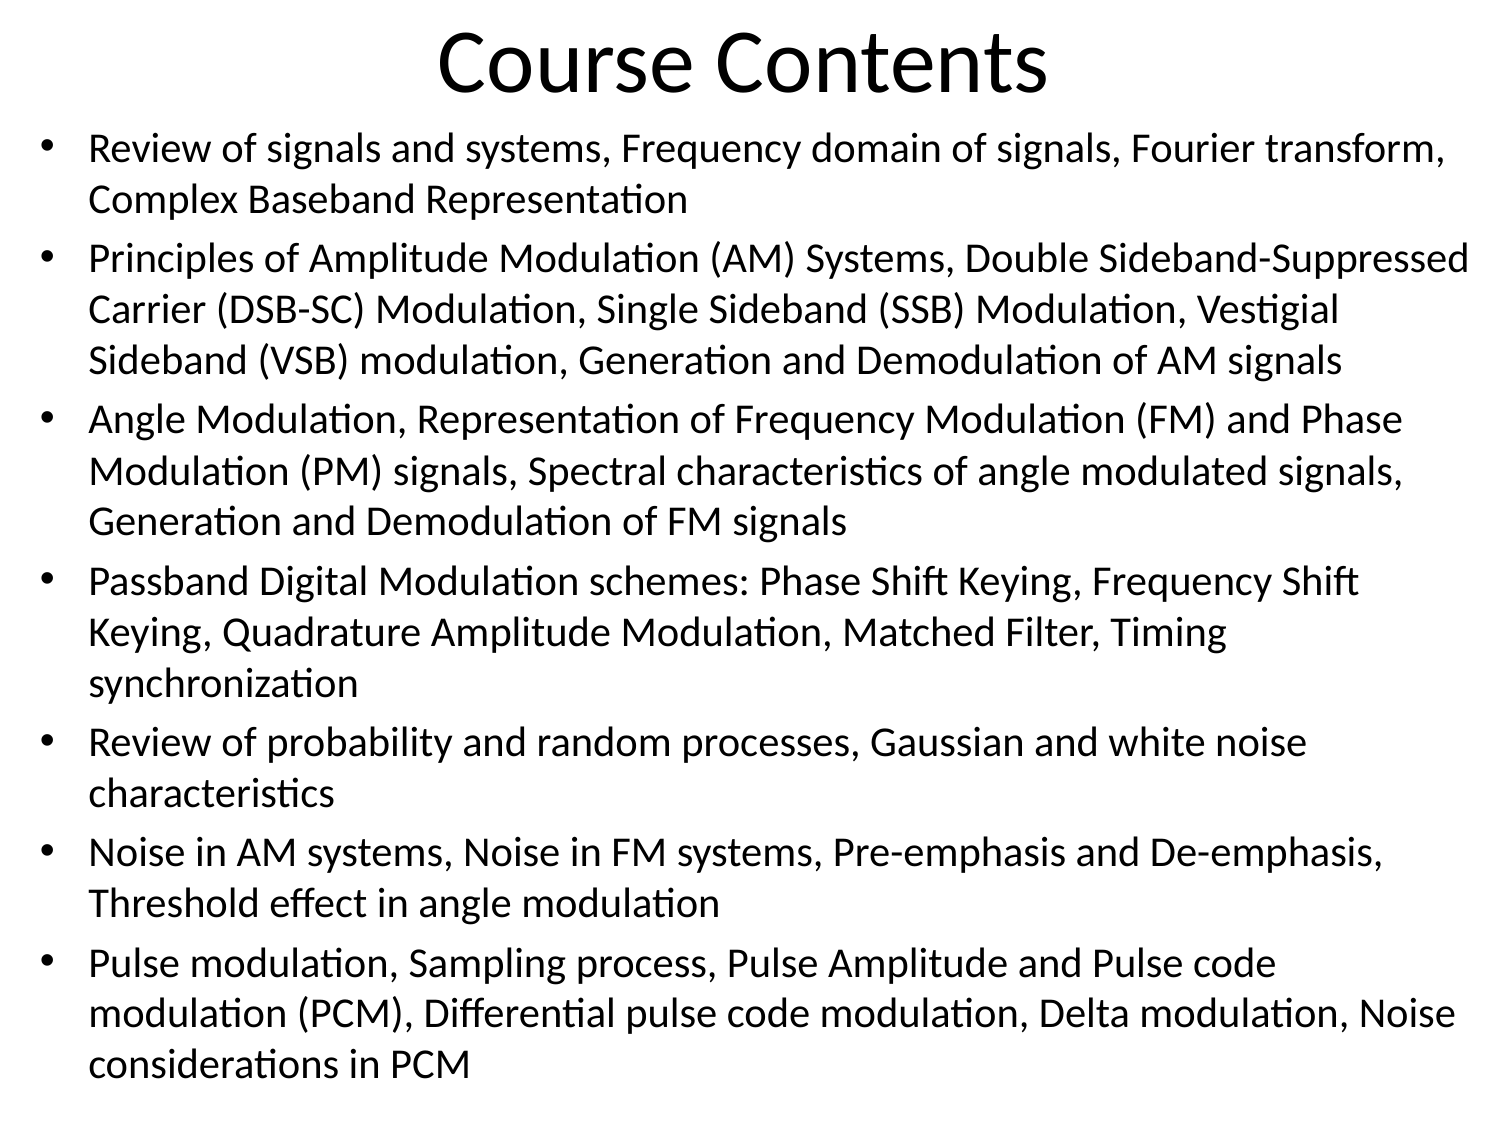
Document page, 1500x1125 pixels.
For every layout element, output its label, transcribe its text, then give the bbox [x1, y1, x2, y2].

title Course Contents [69, 0, 1420, 112]
list Review of signals and systems, Frequency domain of signals, Fourier transform, Complex Baseband Representation Principles of Amplitude Modulation (AM) Systems, Double Sideband-Suppressed Carrier (DSB-SC) Modulation, Single Sideband (SSB) Modulation, Vestigial Sideband (VSB) modulation, Generation and Demodulation of AM signals Angle Modulation, Representation of Frequency Modulation (FM) and Phase Modulation (PM) signals, Spectral characteristics of angle modulated signals, Generation and Demodulation of FM signals Passband Digital Modulation schemes: Phase Shift Keying, Frequency Shift Keying, Quadrature Amplitude Modulation, Matched Filter, Timing synchronization Review of probability and random processes, Gaussian and white noise characteristics Noise in AM systems, Noise in FM systems, Pre-emphasis and De-emphasis, Threshold effect in angle modulation Pulse modulation, Sampling process, Pulse Amplitude and Pulse code modulation (PCM), Differential pulse code modulation, Delta modulation, Noise considerations in PCM [24, 112, 1500, 1125]
